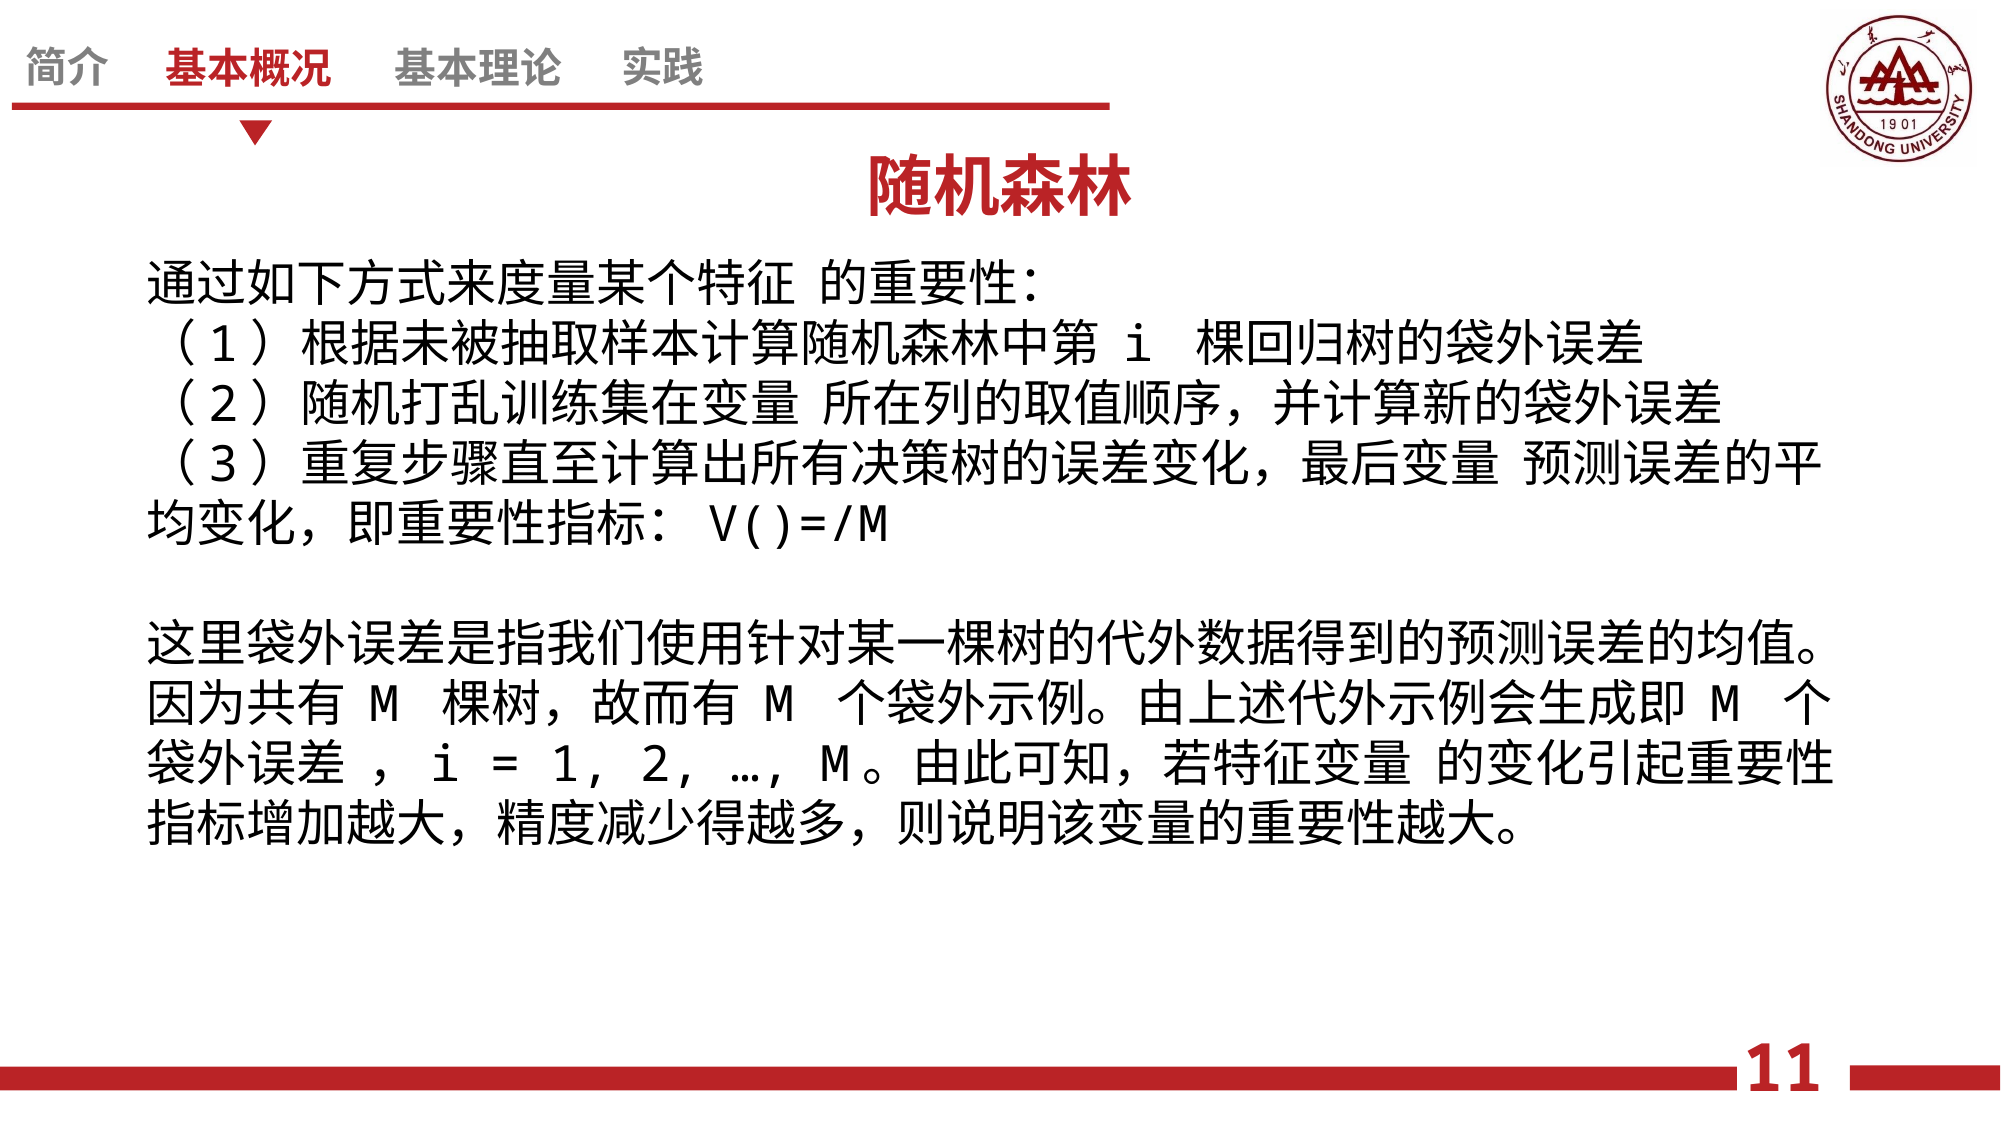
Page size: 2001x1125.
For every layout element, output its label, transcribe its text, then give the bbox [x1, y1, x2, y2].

picture [1820, 9, 1977, 167]
text_box 随机森林 [666, 136, 1334, 232]
